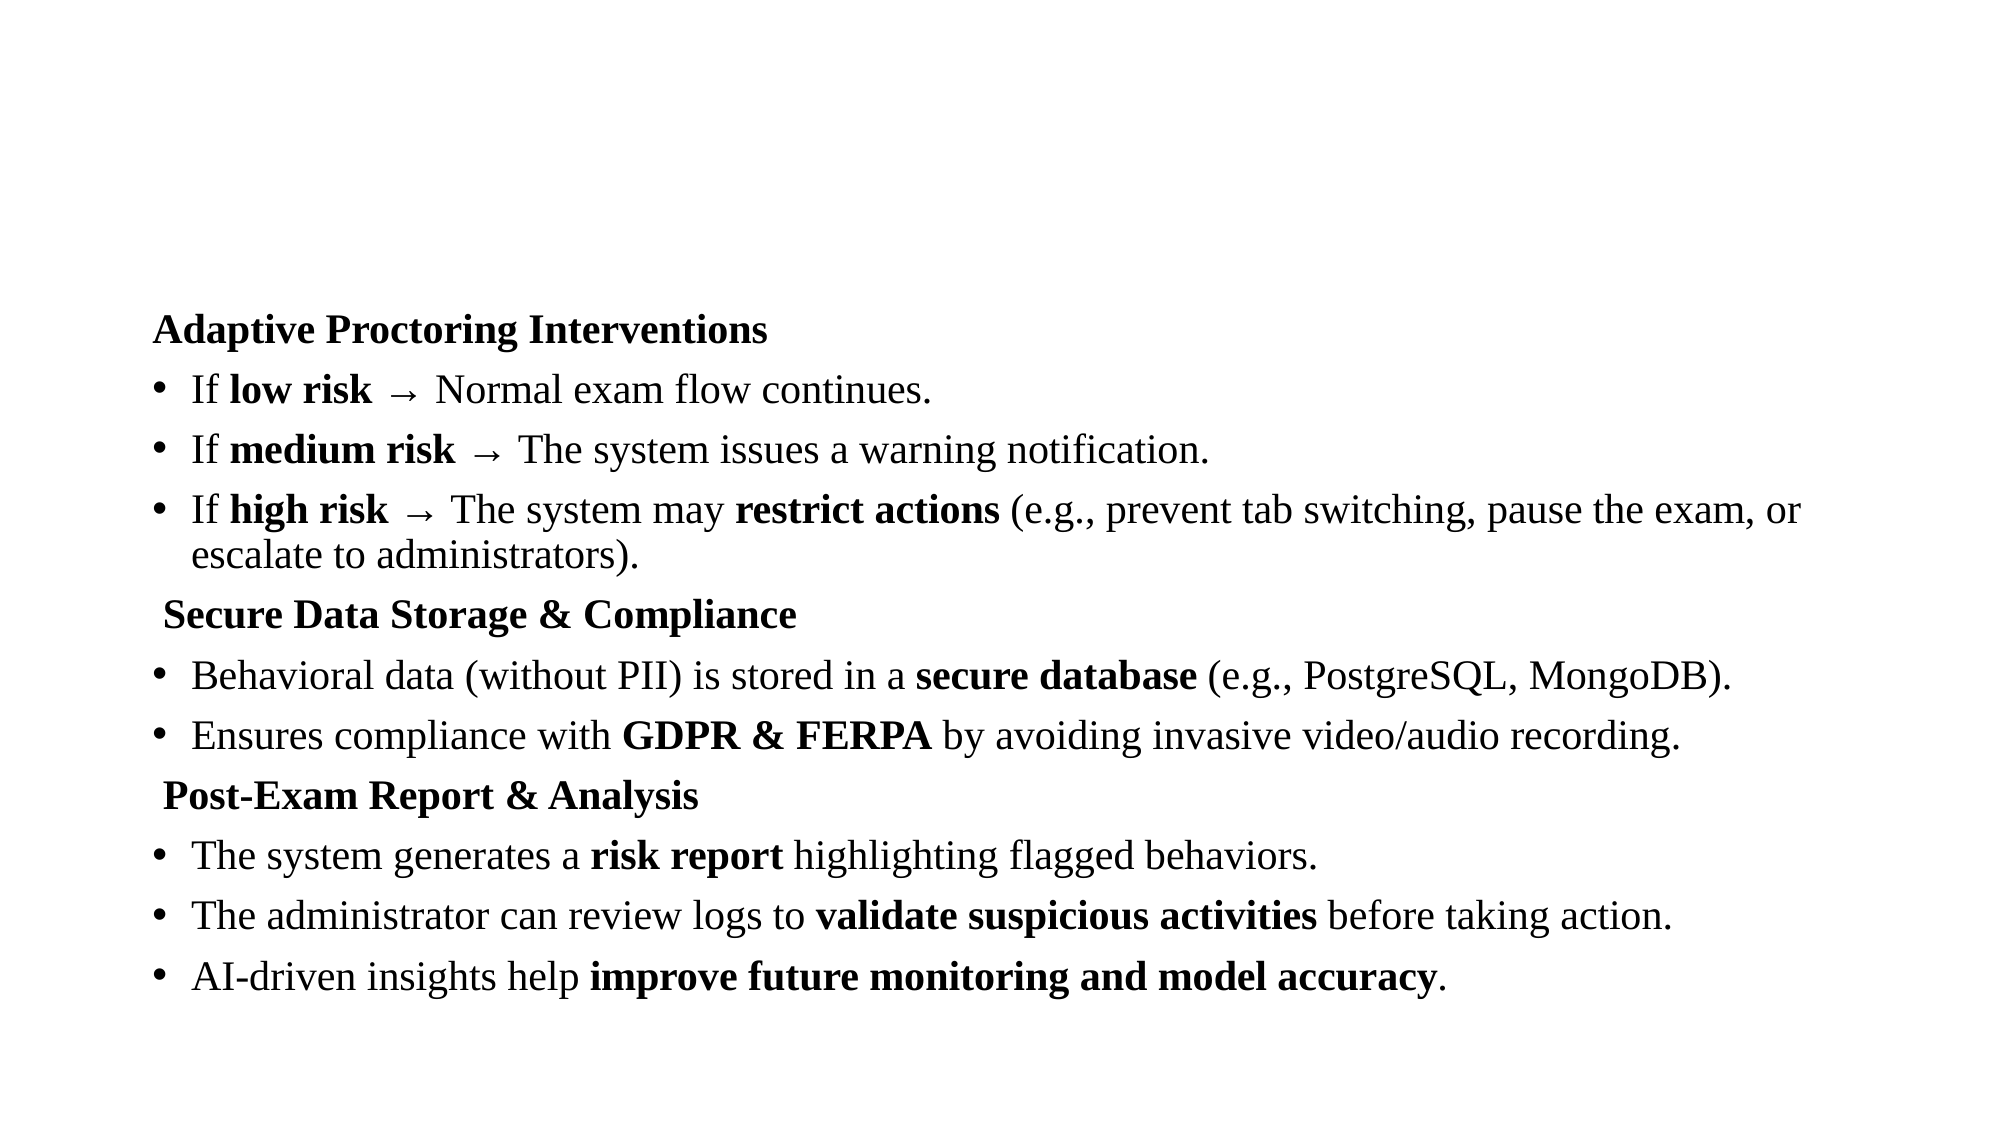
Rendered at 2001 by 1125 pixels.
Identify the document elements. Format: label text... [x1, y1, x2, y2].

list Adaptive Proctoring Interventions If low risk → Normal exam flow continues. If medium risk → The system issues a warning notification. If high risk → The system may restrict actions (e.g., prevent tab switching, pause the exam, or escalate to administrators). Secure Data Storage & Compliance Behavioral data (without PII) is stored in a secure database (e.g., PostgreSQL, MongoDB). Ensures compliance with GDPR & FERPA by avoiding invasive video/audio recording. Post-Exam Report & Analysis The system generates a risk report highlighting flagged behaviors. The administrator can review logs to validate suspicious activities before taking action. AI-driven insights help improve future monitoring and model accuracy. [137, 299, 1863, 1014]
